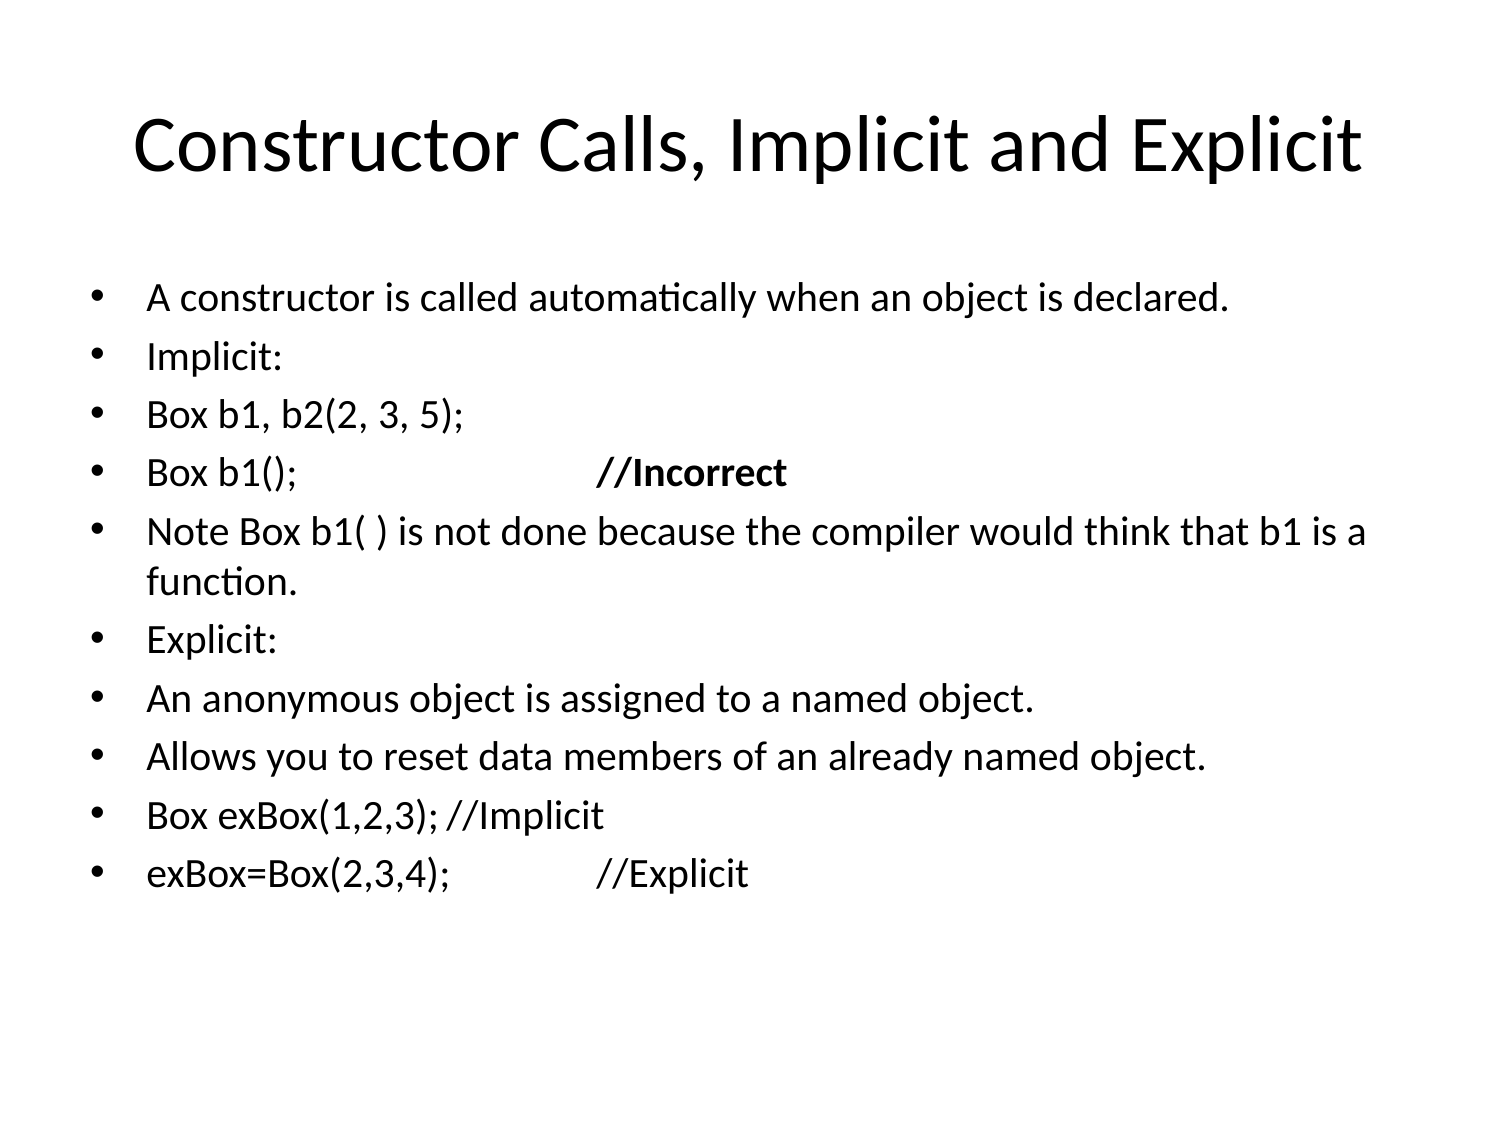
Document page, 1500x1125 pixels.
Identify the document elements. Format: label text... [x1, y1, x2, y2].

title Constructor Calls, Implicit and Explicit [75, 45, 1425, 233]
list A constructor is called automatically when an object is declared. Implicit: Box b1, b2(2, 3, 5); Box b1(); //Incorrect Note Box b1( ) is not done because the compiler would think that b1 is a function. Explicit: An anonymous object is assigned to a named object. Allows you to reset data members of an already named object. Box exBox(1,2,3); //Implicit exBox=Box(2,3,4); //Explicit [75, 262, 1425, 1005]
